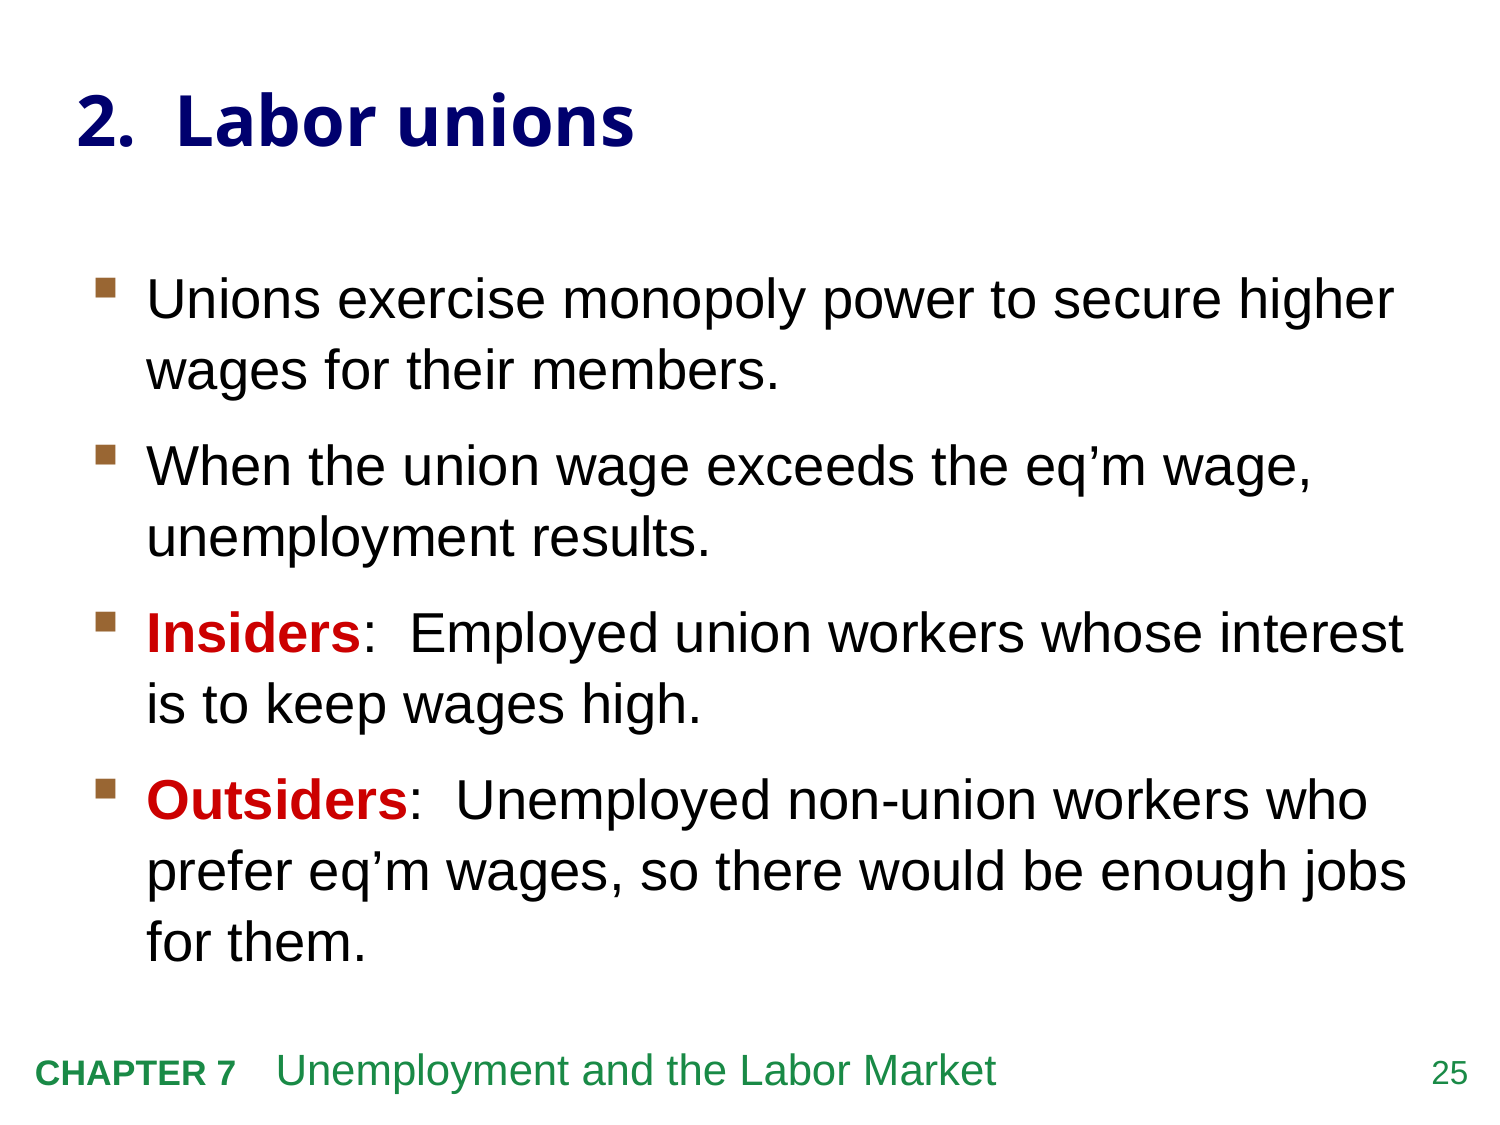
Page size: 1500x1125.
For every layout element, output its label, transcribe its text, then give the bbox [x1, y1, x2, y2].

list Unions exercise monopoly power to secure higher wages for their members. When the union wage exceeds the eq’m wage, unemployment results. Insiders: Employed union workers whose interest is to keep wages high. Outsiders: Unemployed non-union workers who prefer eq’m wages, so there would be enough jobs for them. [75, 251, 1425, 1048]
title 2. Labor unions [76, 38, 1430, 193]
